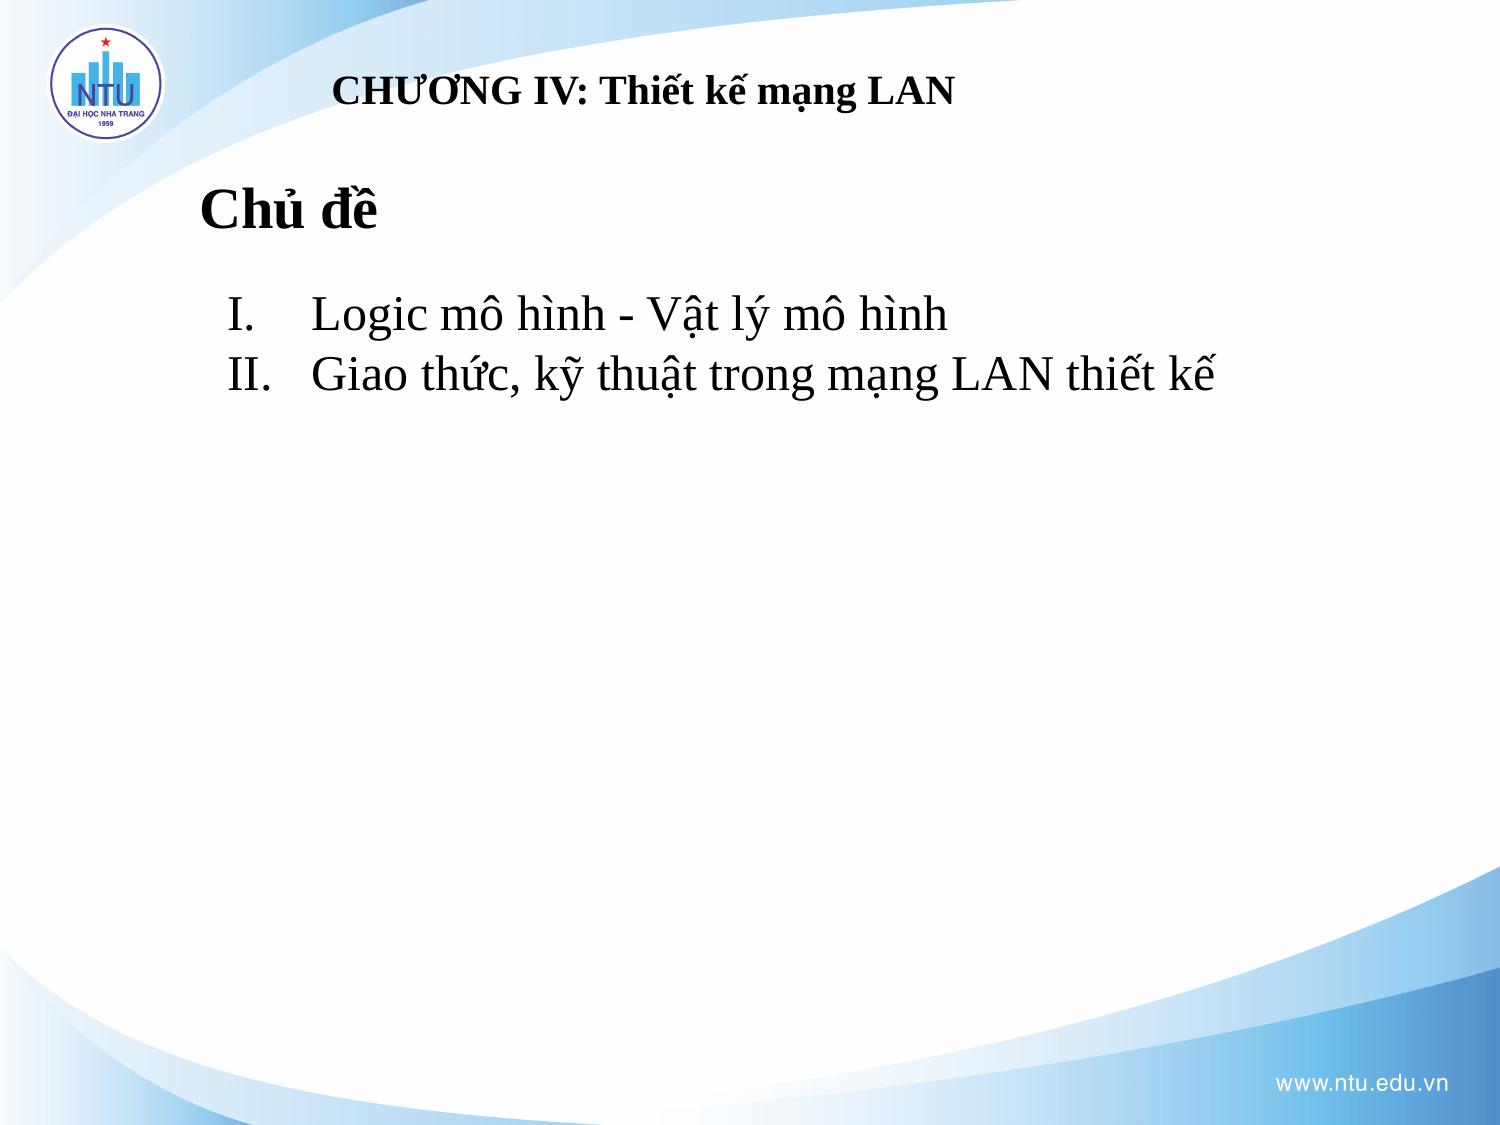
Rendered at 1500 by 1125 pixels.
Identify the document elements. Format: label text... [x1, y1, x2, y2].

text_box Logic mô hình - Vật lý mô hình Giao thức, kỹ thuật trong mạng LAN thiết kế [137, 273, 1375, 528]
text_box Chủ đề [184, 162, 1472, 248]
picture [0, 0, 1500, 1125]
title CHƯƠNG IV: Thiết kế mạng LAN [187, 37, 1100, 138]
